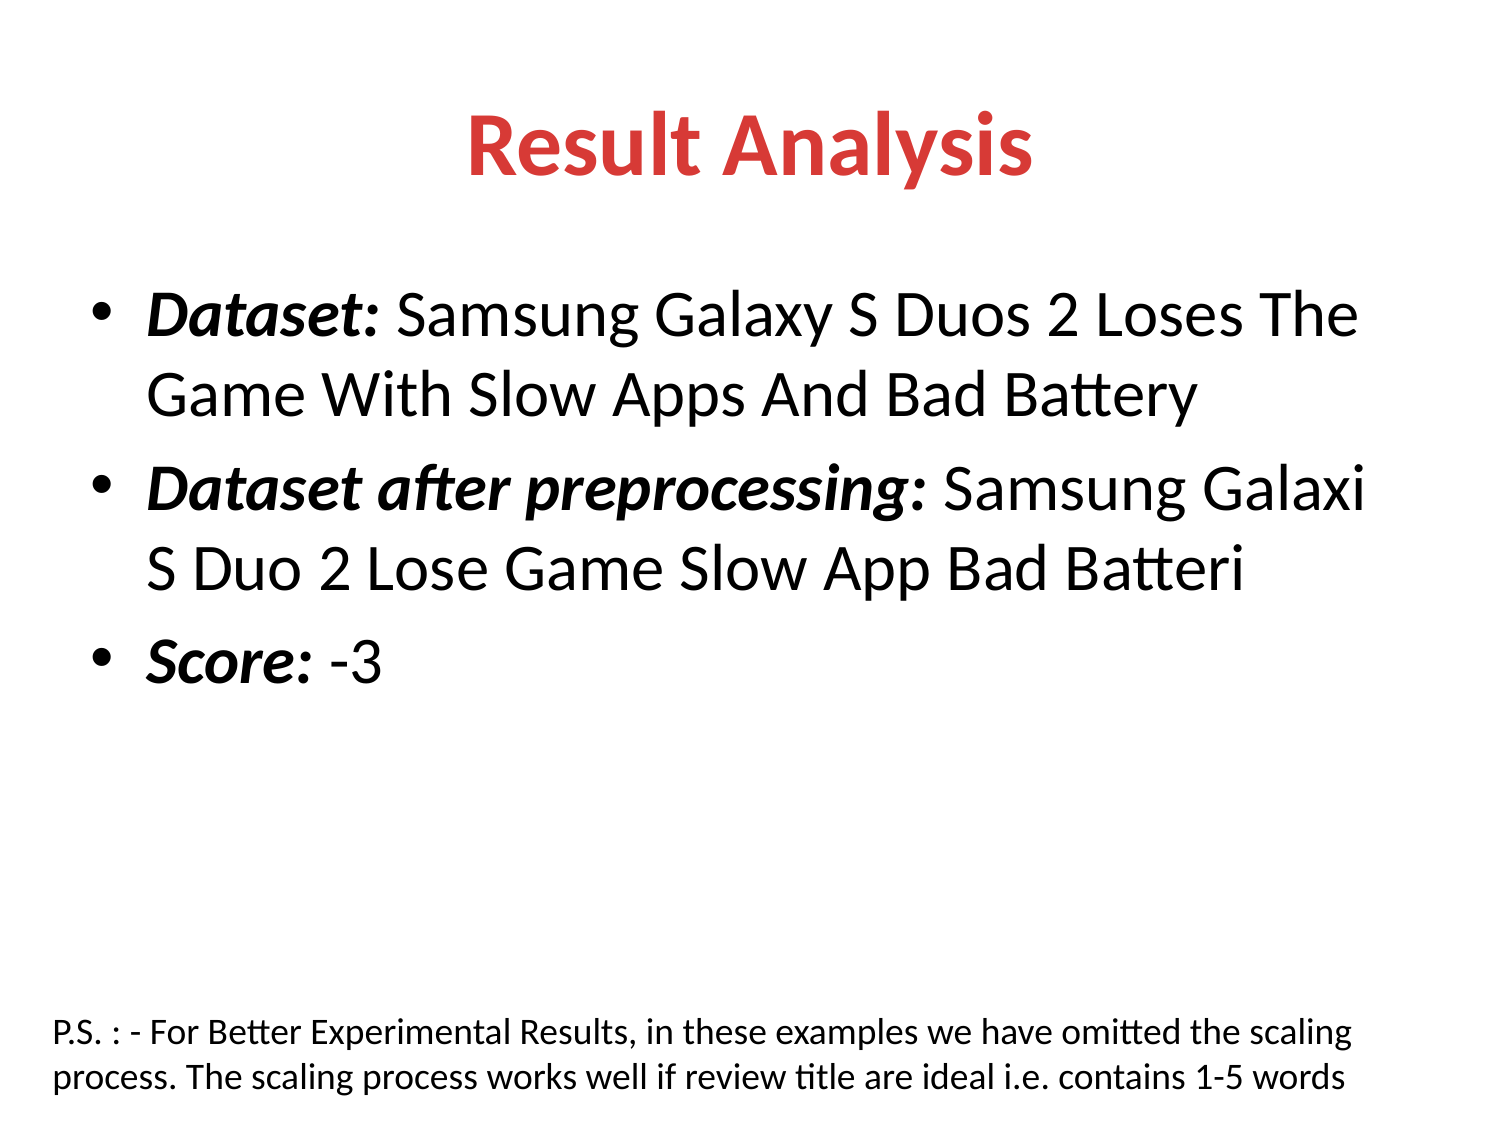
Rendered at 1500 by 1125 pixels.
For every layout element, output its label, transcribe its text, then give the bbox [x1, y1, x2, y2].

title Result Analysis [75, 45, 1425, 233]
text_box P.S. : - For Better Experimental Results, in these examples we have omitted the scaling process. The scaling process works well if review title are ideal i.e. contains 1-5 words [37, 999, 1463, 1105]
list Dataset: Samsung Galaxy S Duos 2 Loses The Game With Slow Apps And Bad Battery Dataset after preprocessing: Samsung Galaxi S Duo 2 Lose Game Slow App Bad Batteri Score: -3 [75, 262, 1425, 999]
